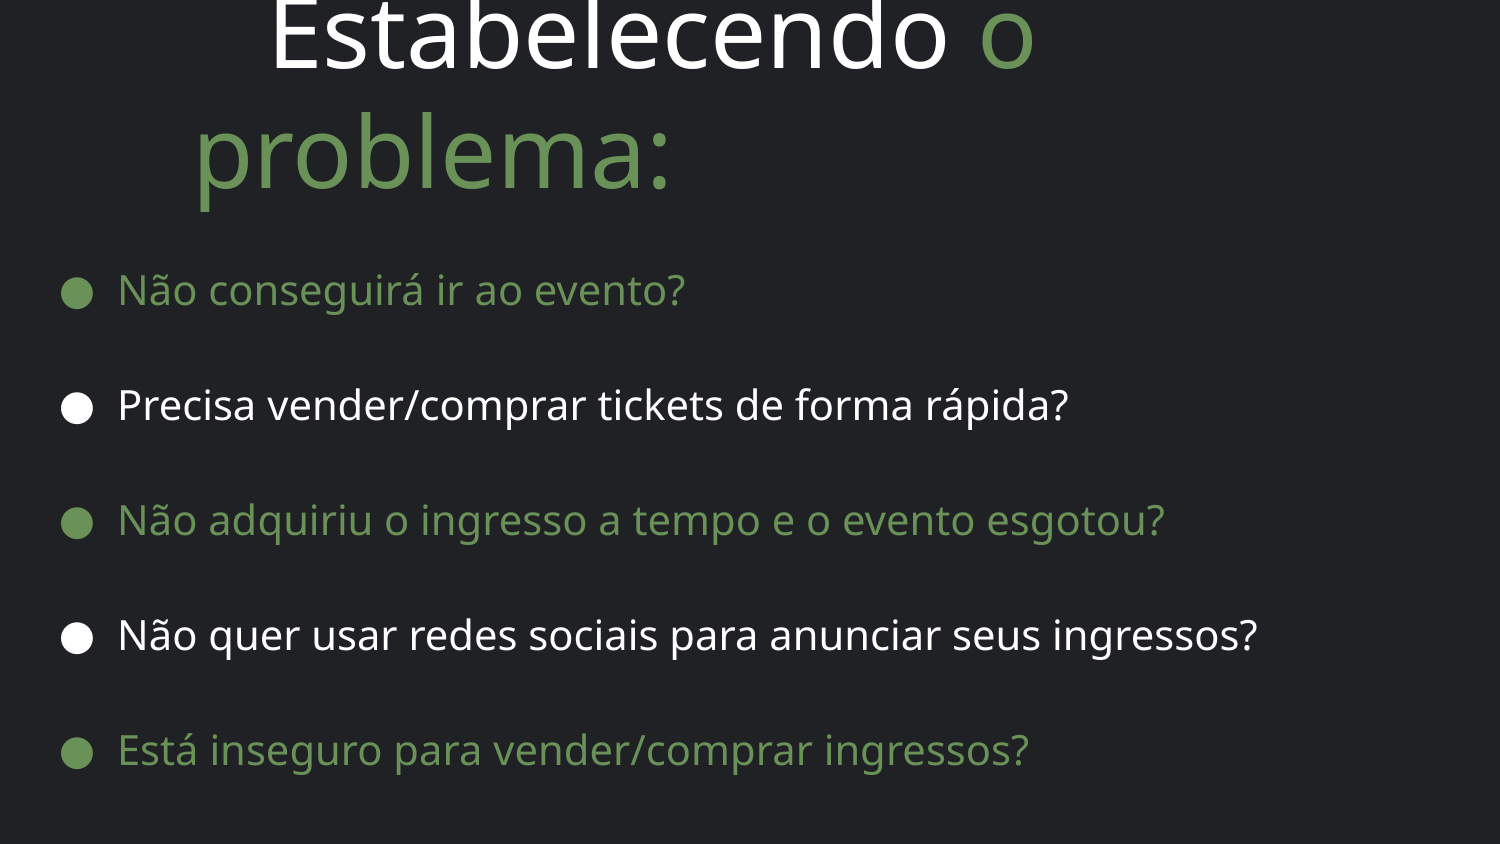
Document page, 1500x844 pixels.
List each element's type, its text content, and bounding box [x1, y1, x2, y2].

subtitle Não conseguirá ir ao evento? Precisa vender/comprar tickets de forma rápida? Não adquiriu o ingresso a tempo e o evento esgotou? Não quer usar redes sociais para anunciar seus ingressos? Está inseguro para vender/comprar ingressos? [27, 241, 1425, 542]
title Estabelecendo o problema: [102, 0, 1500, 224]
